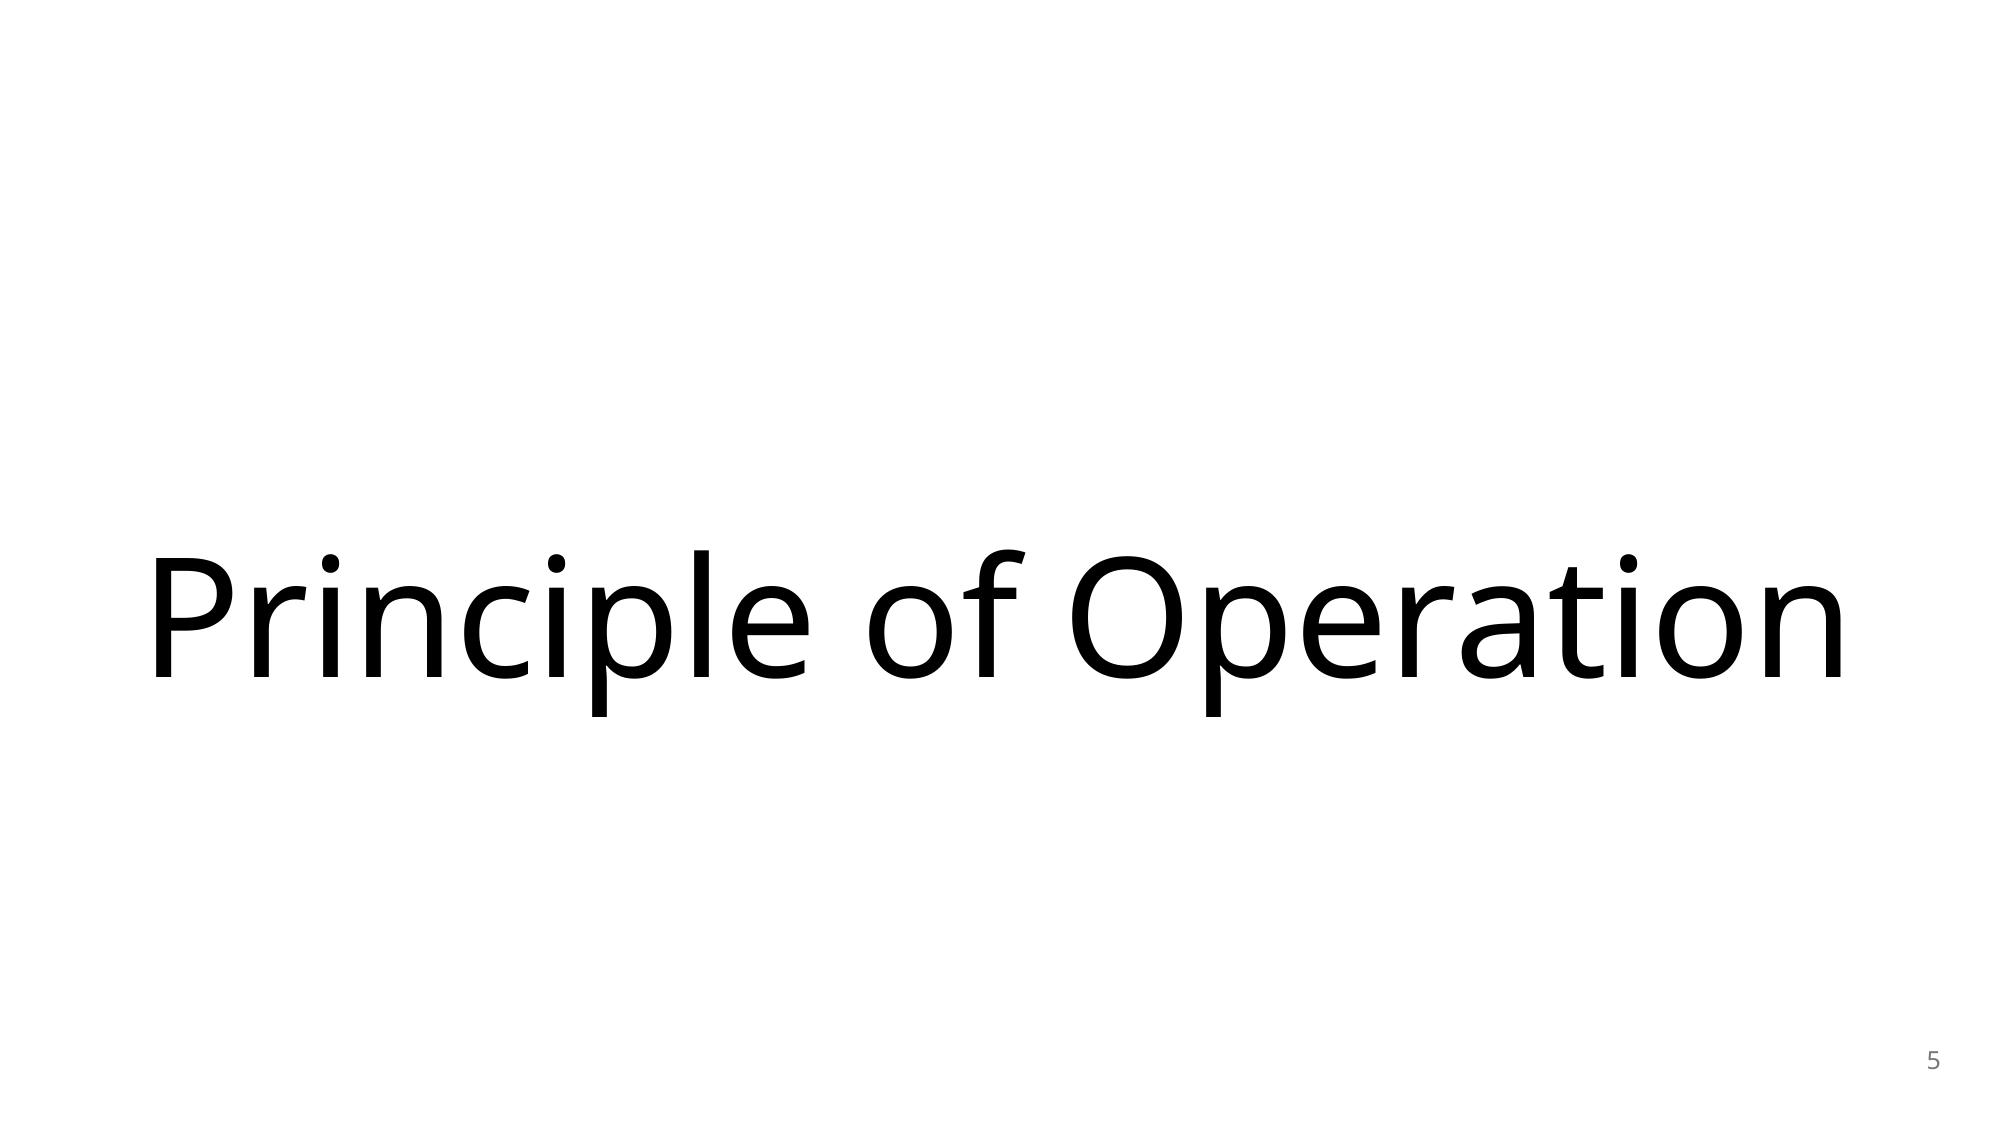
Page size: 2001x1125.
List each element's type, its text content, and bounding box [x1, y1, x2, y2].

title Principle of Operation [125, 340, 1875, 721]
slide_number 5 [1580, 998, 1956, 1124]
